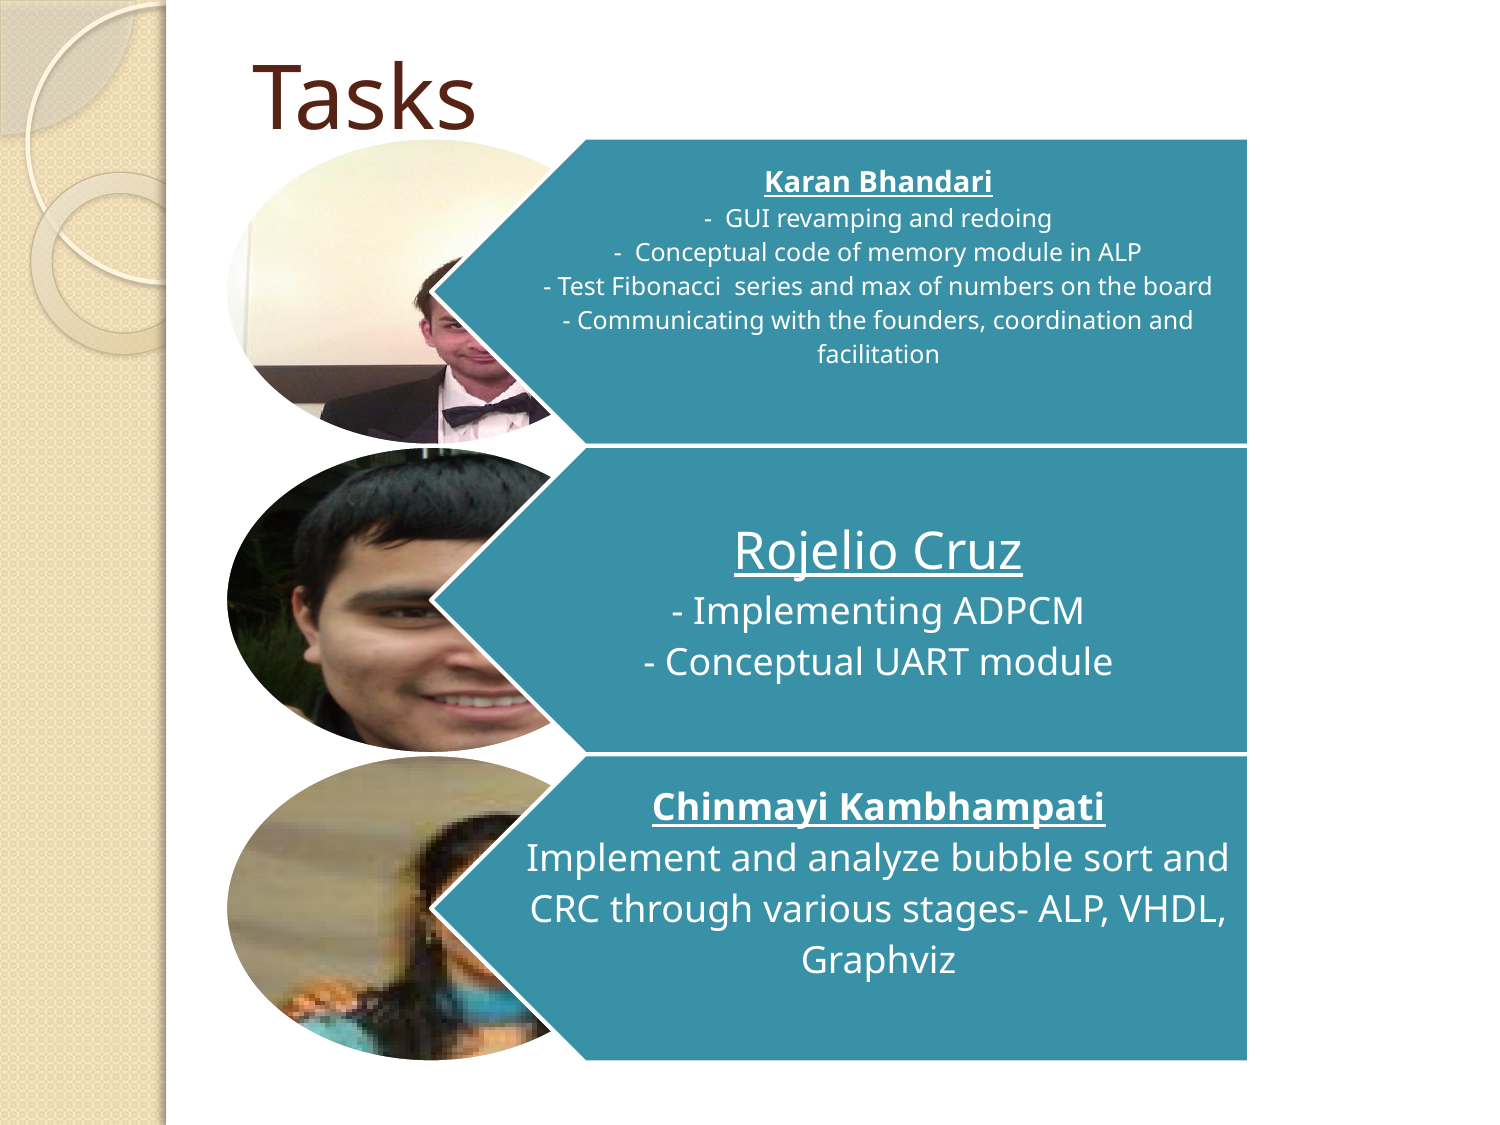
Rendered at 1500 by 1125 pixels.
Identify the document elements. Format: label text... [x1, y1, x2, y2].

title Tasks [237, 0, 1468, 188]
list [224, 137, 1456, 1063]
